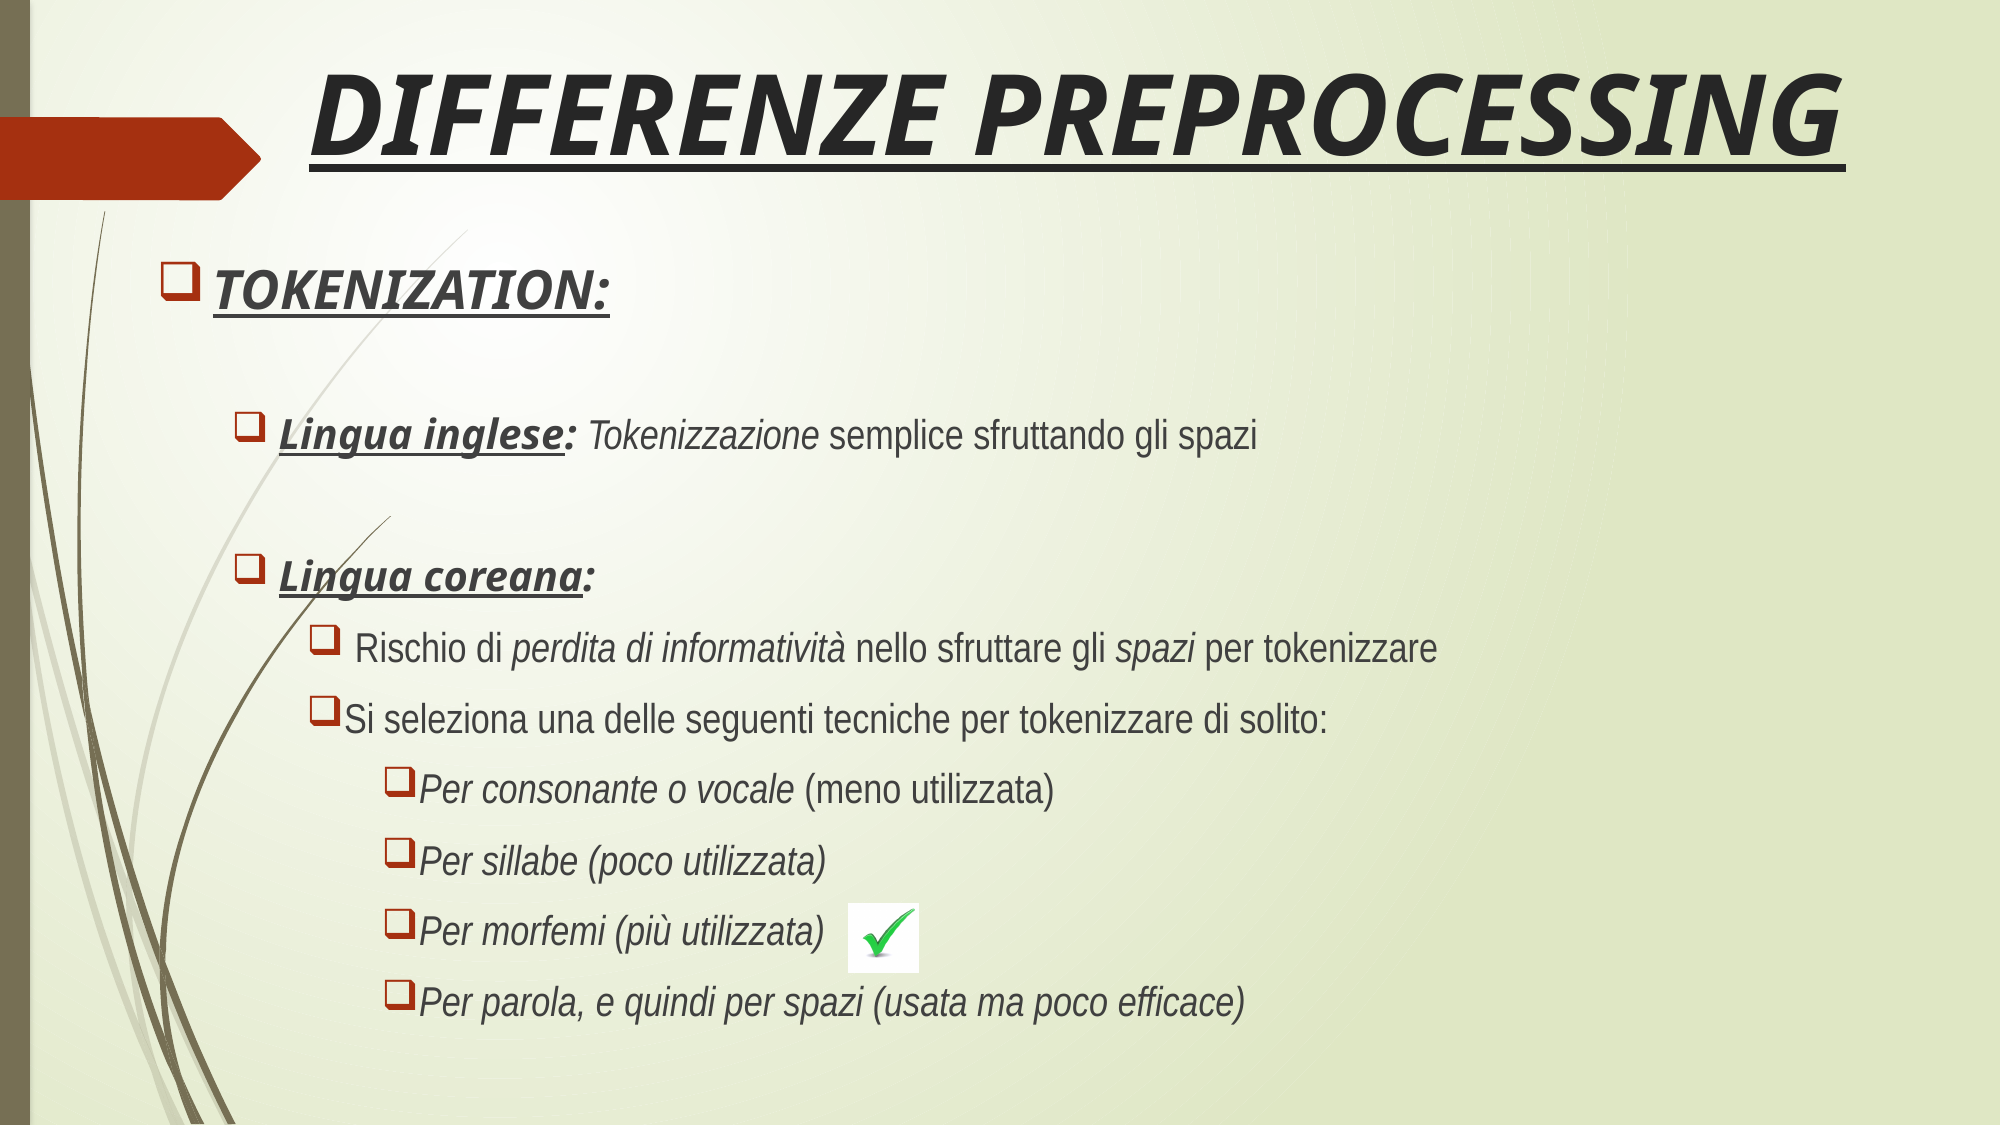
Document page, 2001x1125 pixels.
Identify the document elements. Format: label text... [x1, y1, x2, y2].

list TOKENIZATION: Lingua inglese: Tokenizzazione semplice sfruttando gli spazi Lingua coreana: Rischio di perdita di informatività nello sfruttare gli spazi per tokenizzare Si seleziona una delle seguenti tecniche per tokenizzare di solito: Per consonante o vocale (meno utilizzata) Per sillabe (poco utilizzata) Per morfemi (più utilizzata) Per parola, e quindi per spazi (usata ma poco efficace) [141, 248, 1989, 1125]
picture [848, 902, 919, 974]
title DIFFERENZE PREPROCESSING [293, 35, 1888, 248]
